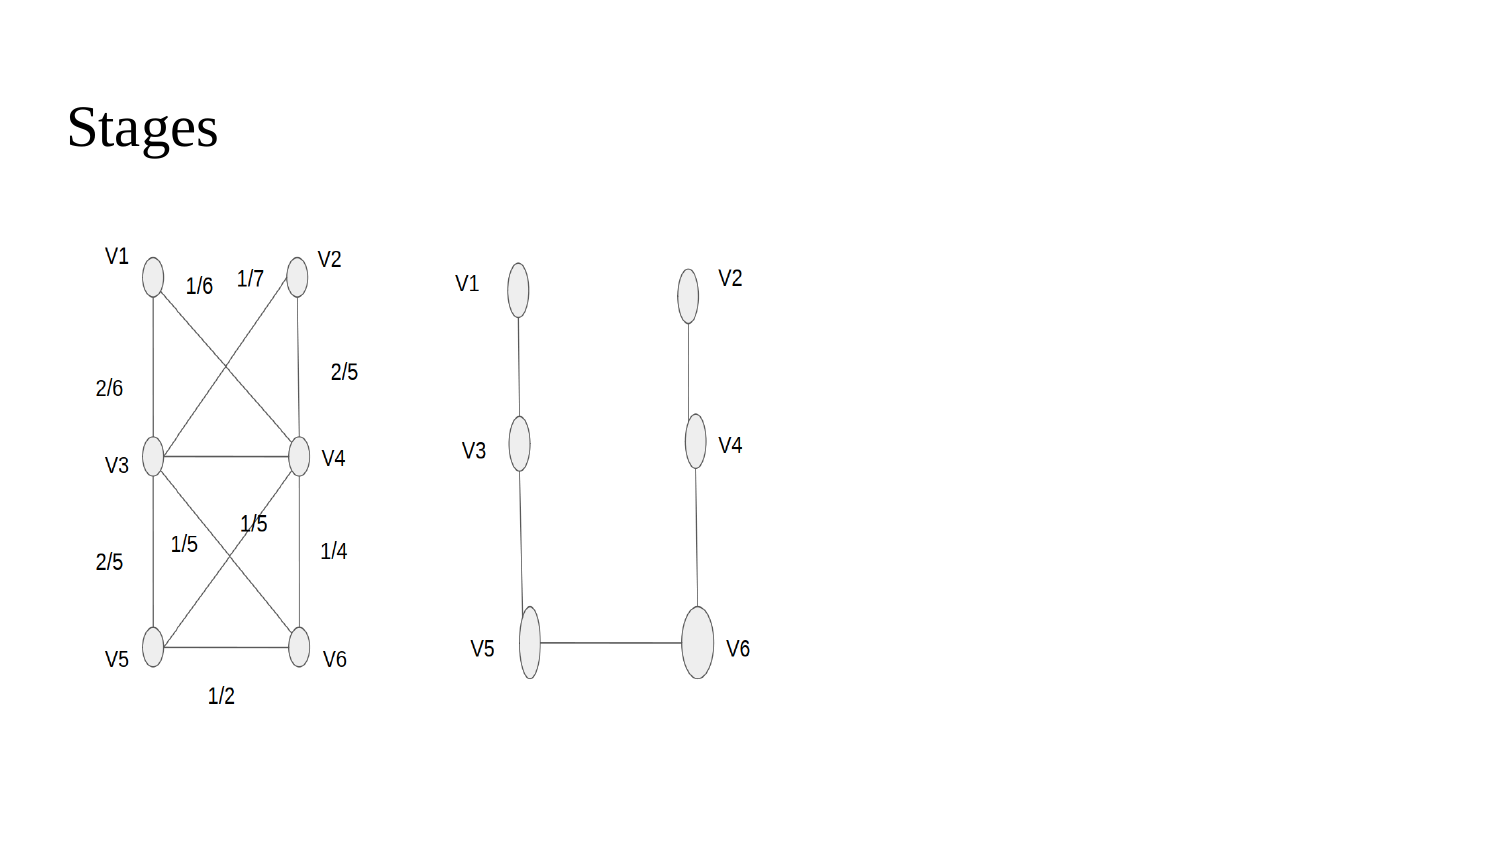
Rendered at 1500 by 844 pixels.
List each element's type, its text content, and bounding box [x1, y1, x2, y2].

picture [73, 213, 798, 713]
title Stages [51, 72, 1449, 167]
